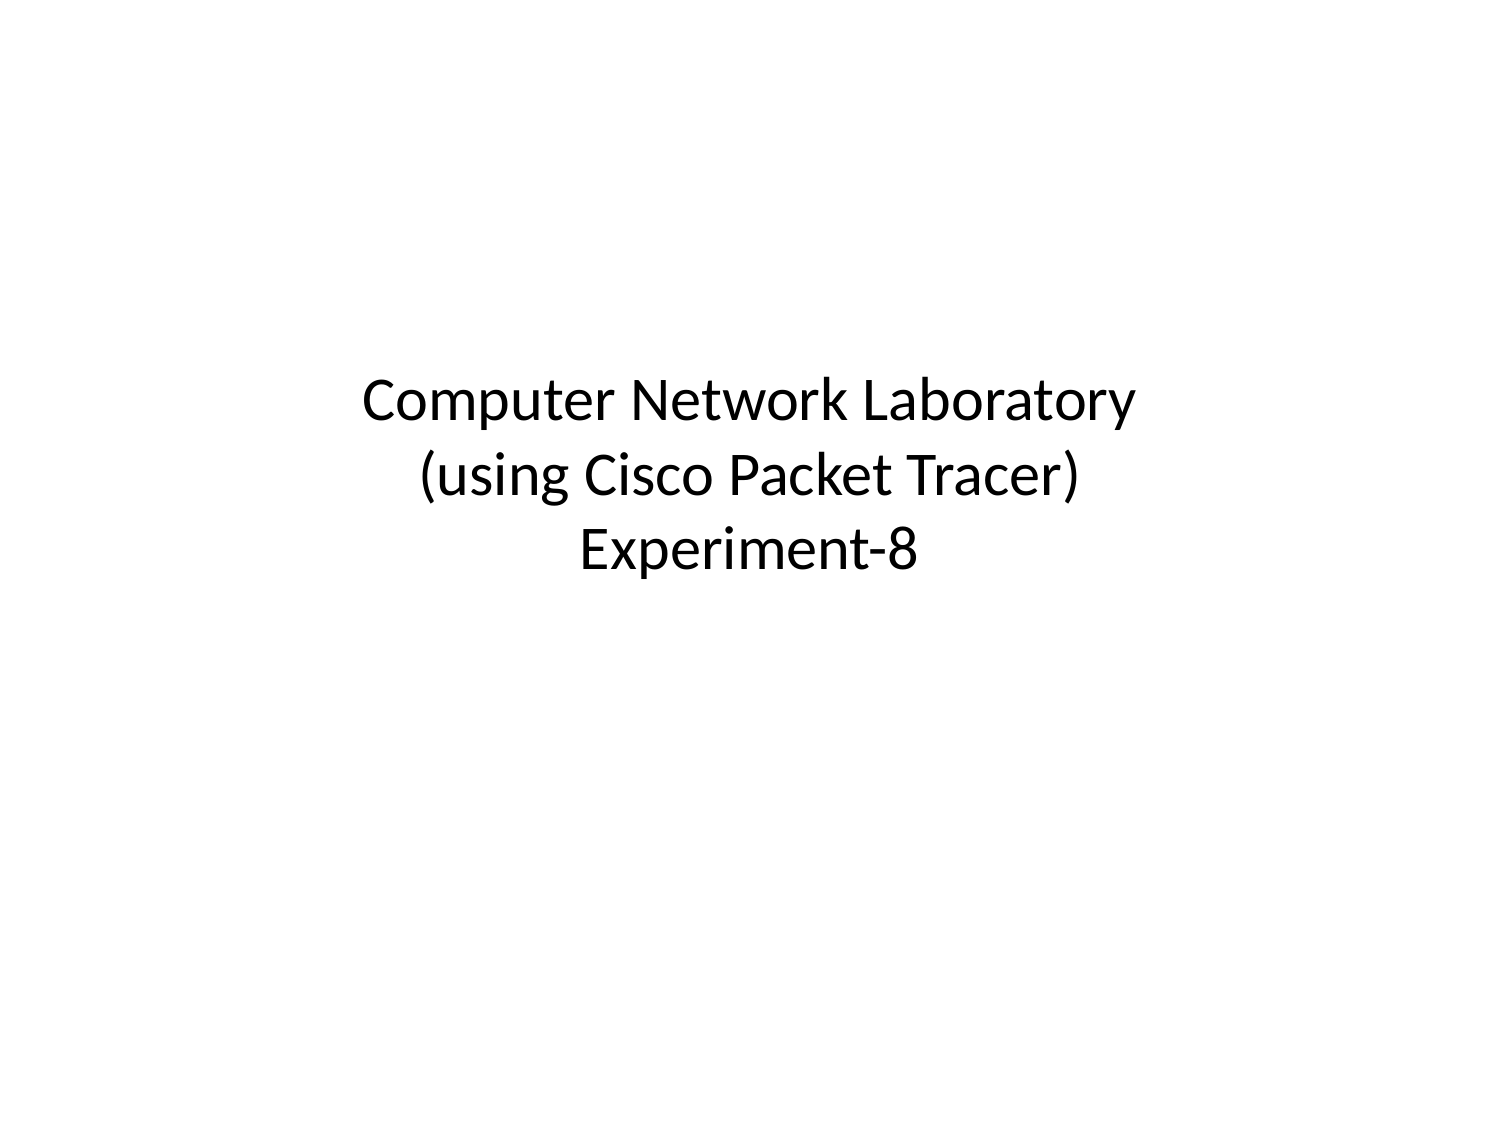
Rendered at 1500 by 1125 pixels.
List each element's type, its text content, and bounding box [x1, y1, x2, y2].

title Computer Network Laboratory (using Cisco Packet Tracer) Experiment-8 [112, 349, 1388, 591]
